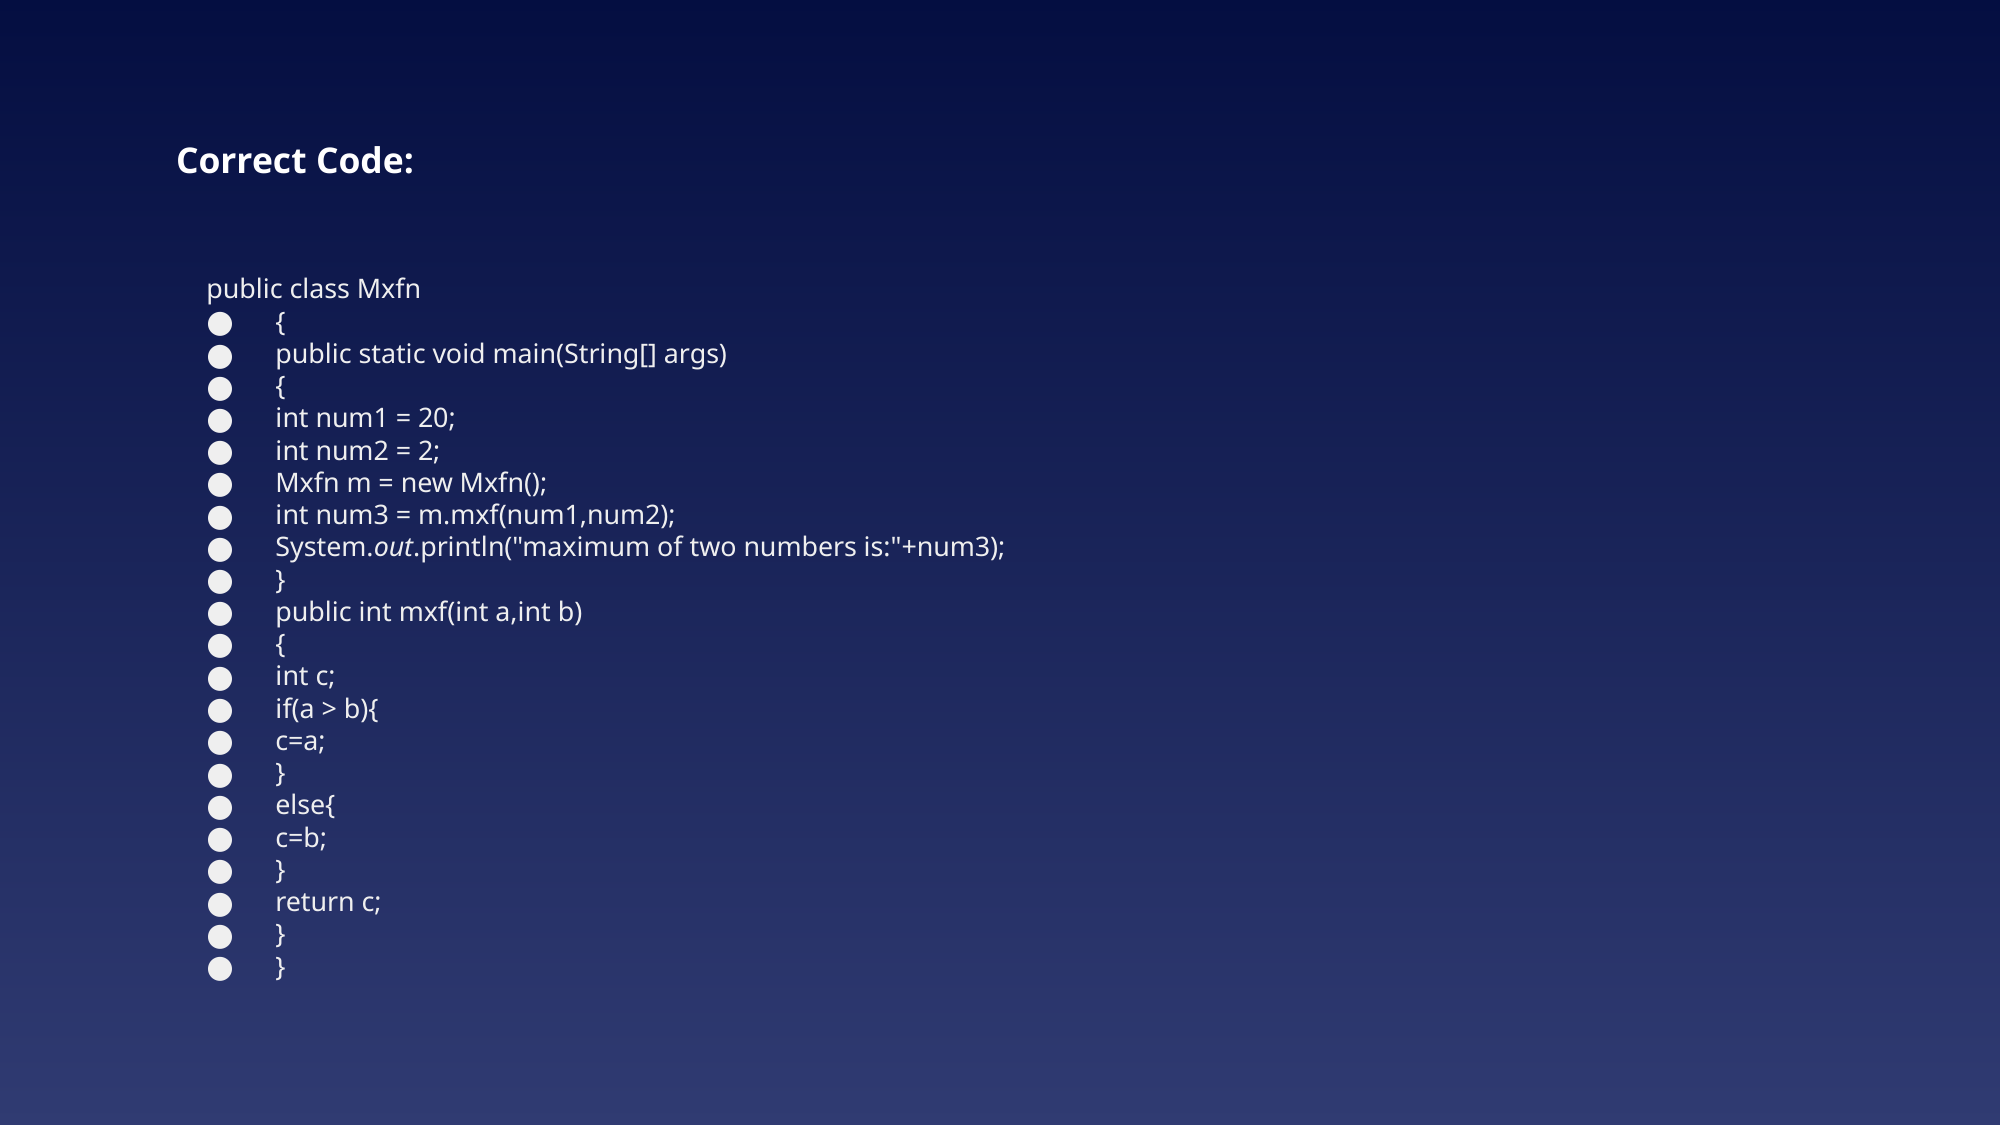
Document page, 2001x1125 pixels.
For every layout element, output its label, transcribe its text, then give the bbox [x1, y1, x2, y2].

title Correct Code: [156, 118, 1844, 244]
list public class Mxfn { public static void main(String[] args) { int num1 = 20; int num2 = 2; Mxfn m = new Mxfn(); int num3 = m.mxf(num1,num2); System.out.println("maximum of two numbers is:"+num3); } public int mxf(int a,int b) { int c; if(a > b){ c=a; } else{ c=b; } return c; } } [156, 252, 1844, 1007]
